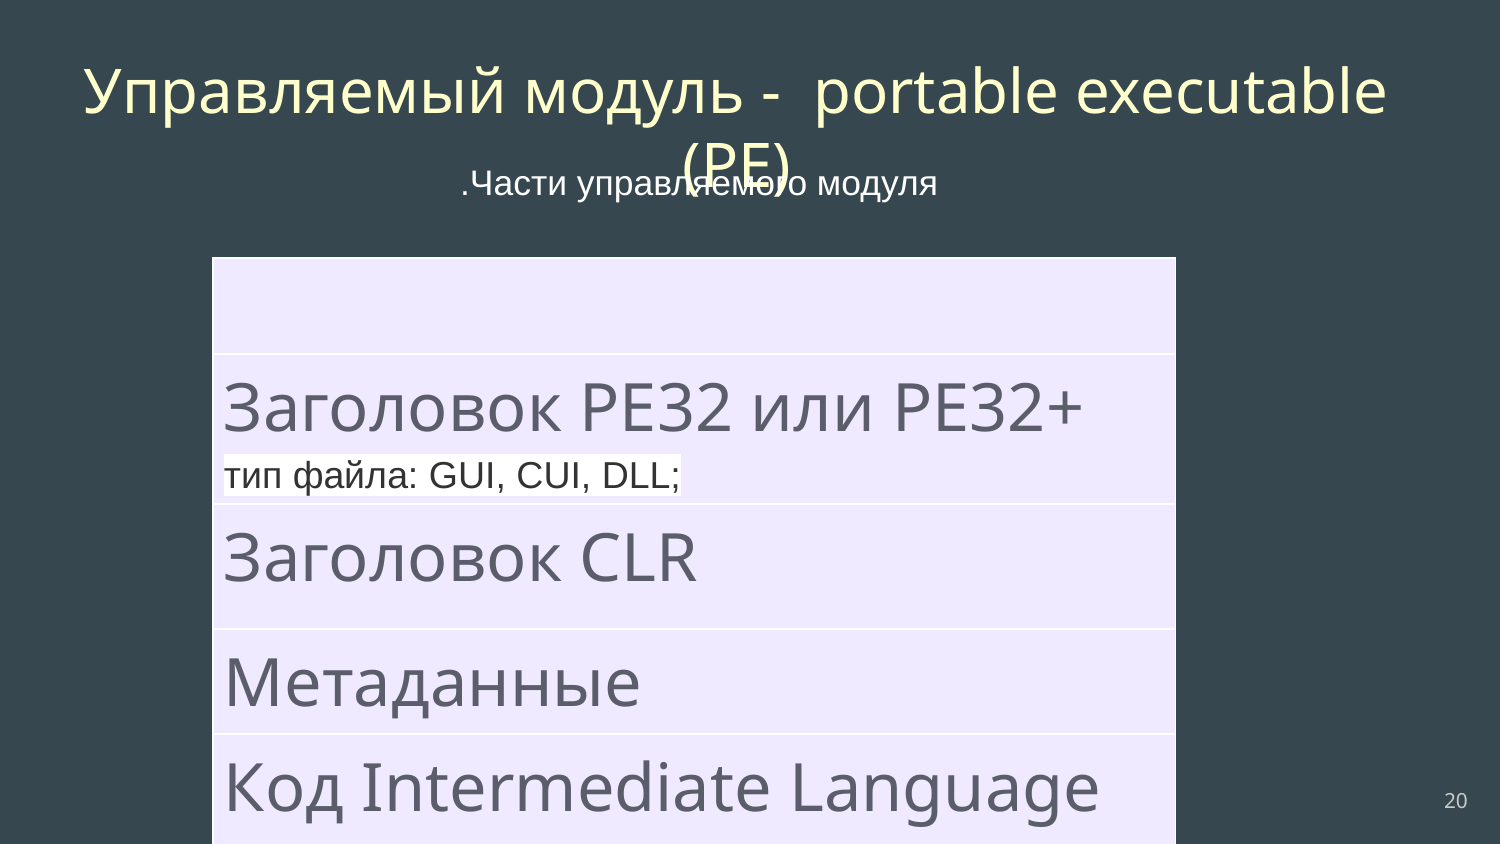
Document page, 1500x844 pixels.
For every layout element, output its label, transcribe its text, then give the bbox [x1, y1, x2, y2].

title Управляемый модуль - portable executable (PE) [25, 37, 1449, 132]
table_cell Заголовок PE32 или PE32+ тип файла: GUI, CUI, DLL; [214, 355, 1175, 503]
slide_number ‹#› [1392, 767, 1483, 833]
table_cell Метаданные [214, 630, 1175, 733]
text_box .Части управляемого модуля [445, 145, 1029, 218]
table_cell Код Intermediate Language (IL) [214, 735, 1175, 844]
table_cell Заголовок CLR [214, 505, 1175, 628]
table_header [214, 259, 1175, 353]
